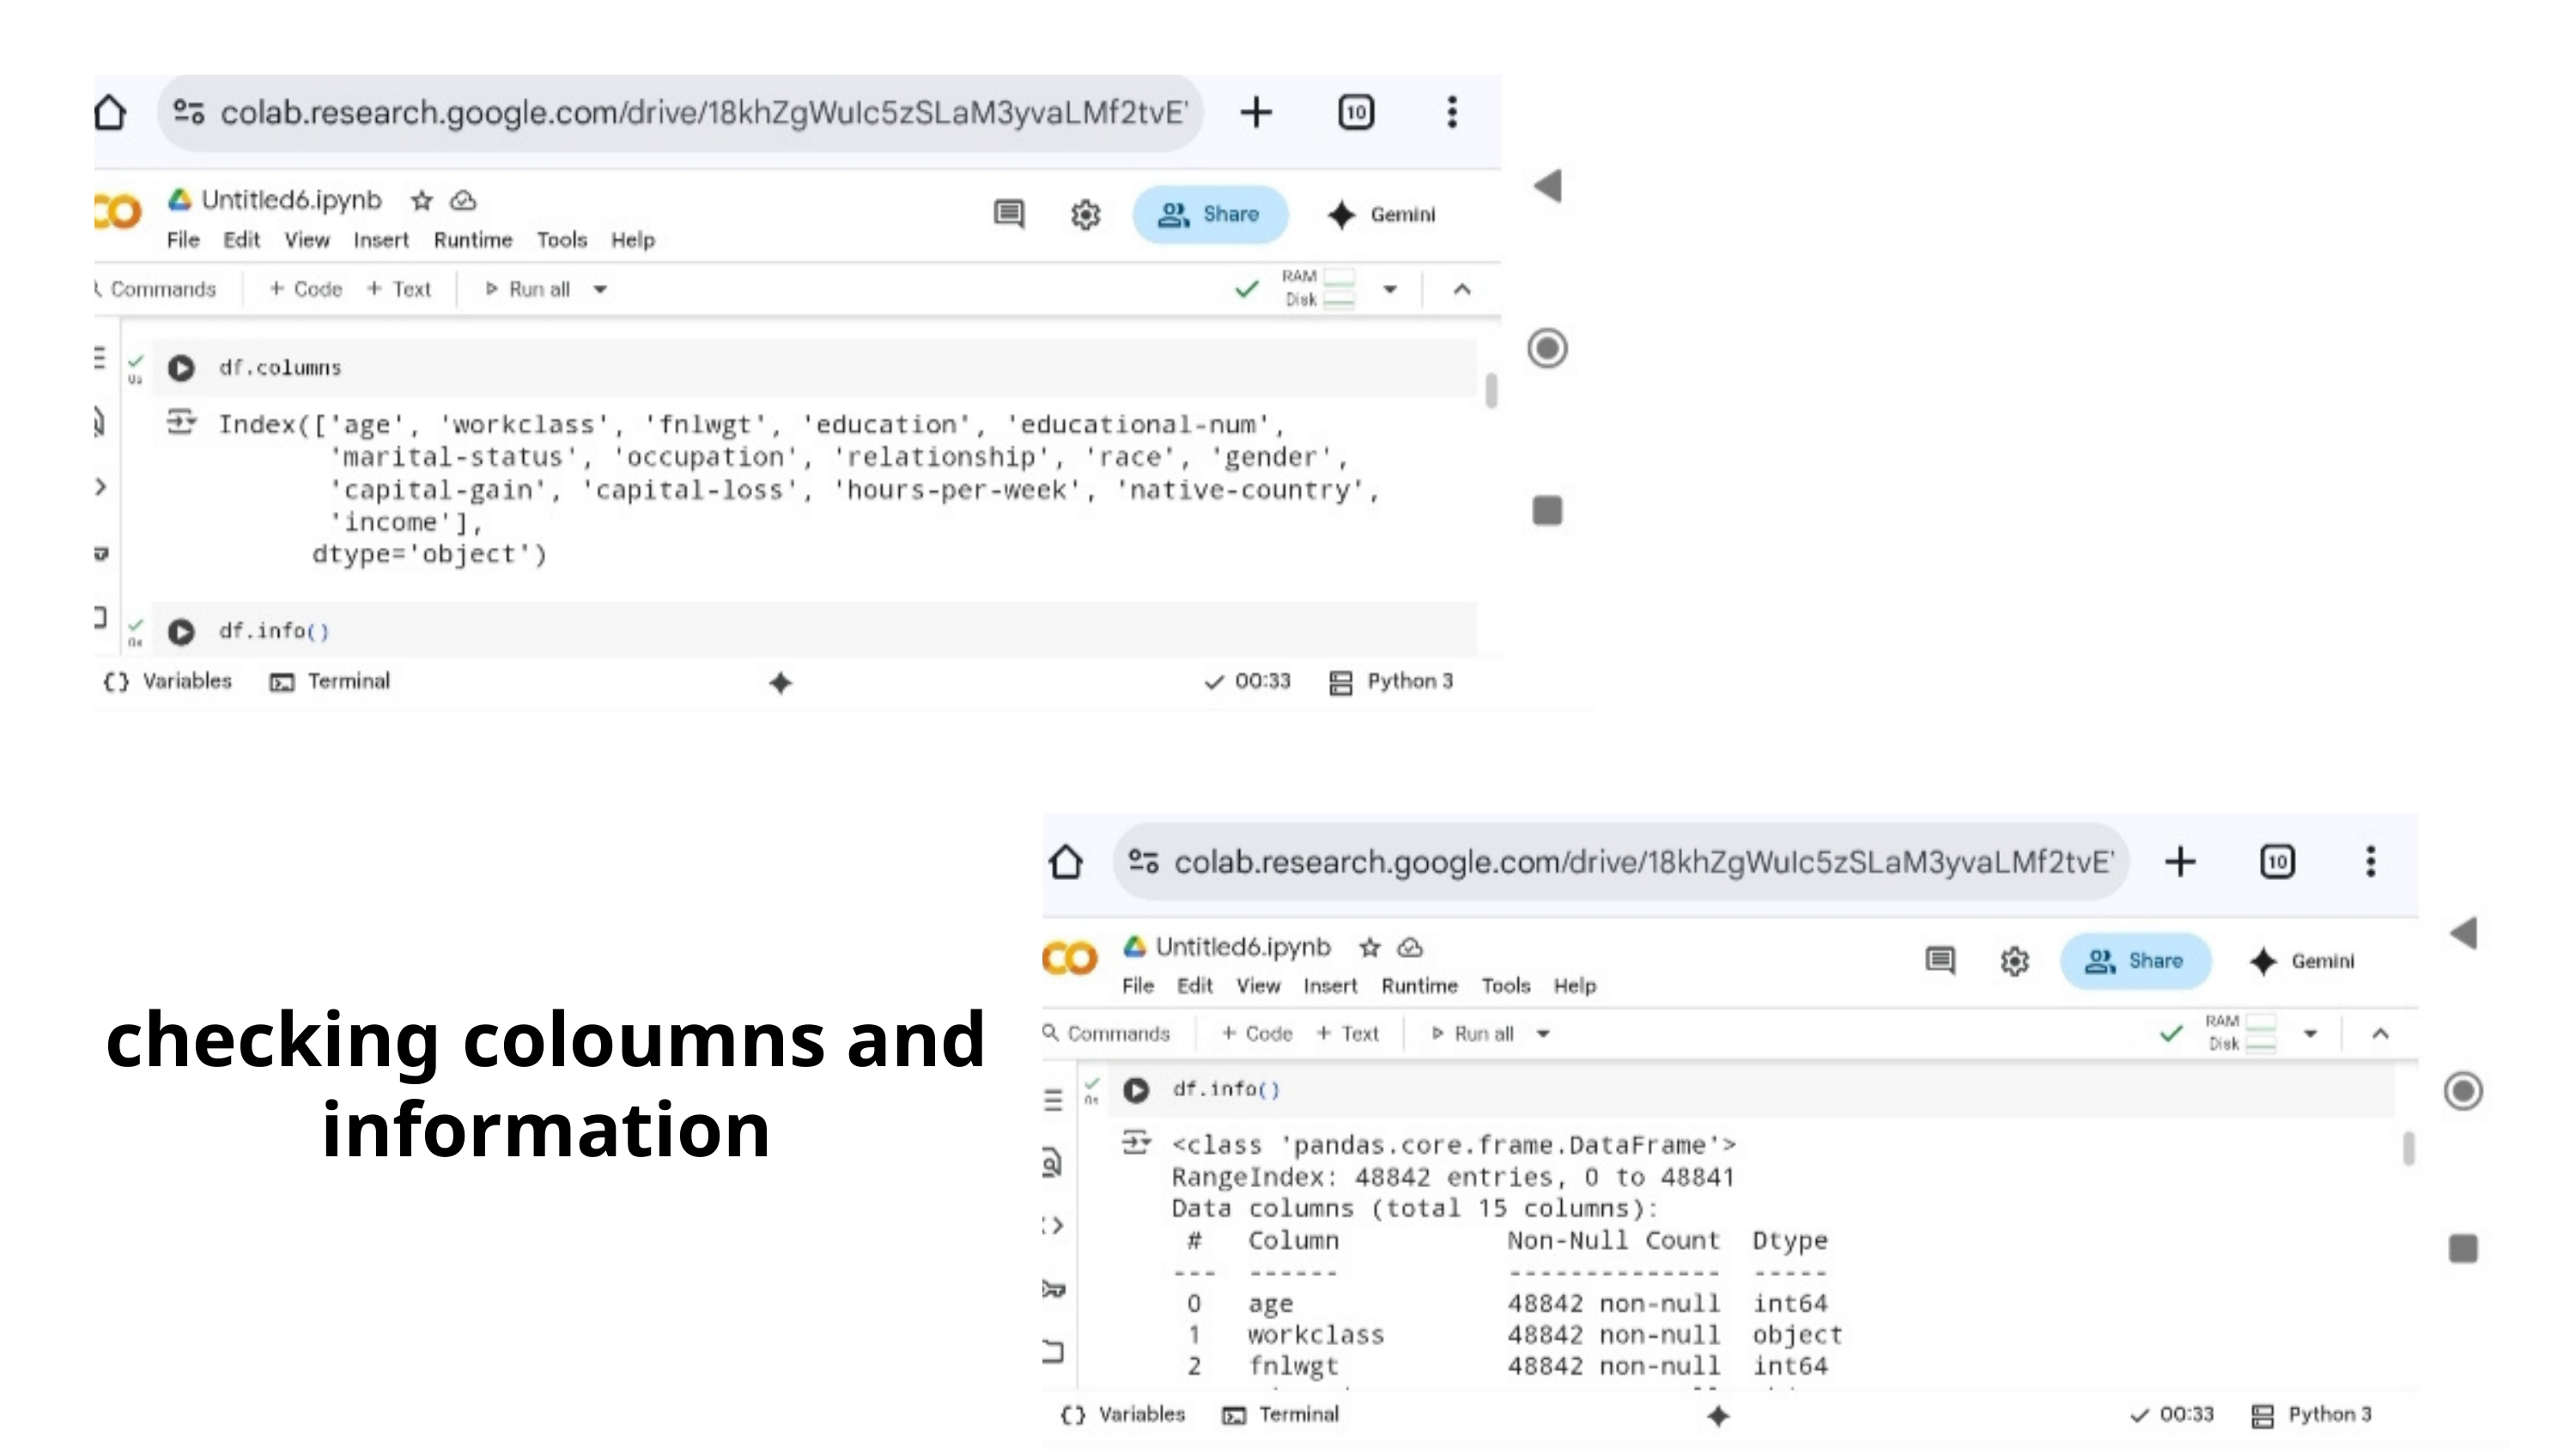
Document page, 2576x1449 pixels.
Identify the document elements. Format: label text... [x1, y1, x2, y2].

text_box [94, 75, 1595, 712]
text_box [1042, 813, 2510, 1449]
text_box checking coloumns and information [51, 991, 1043, 1173]
